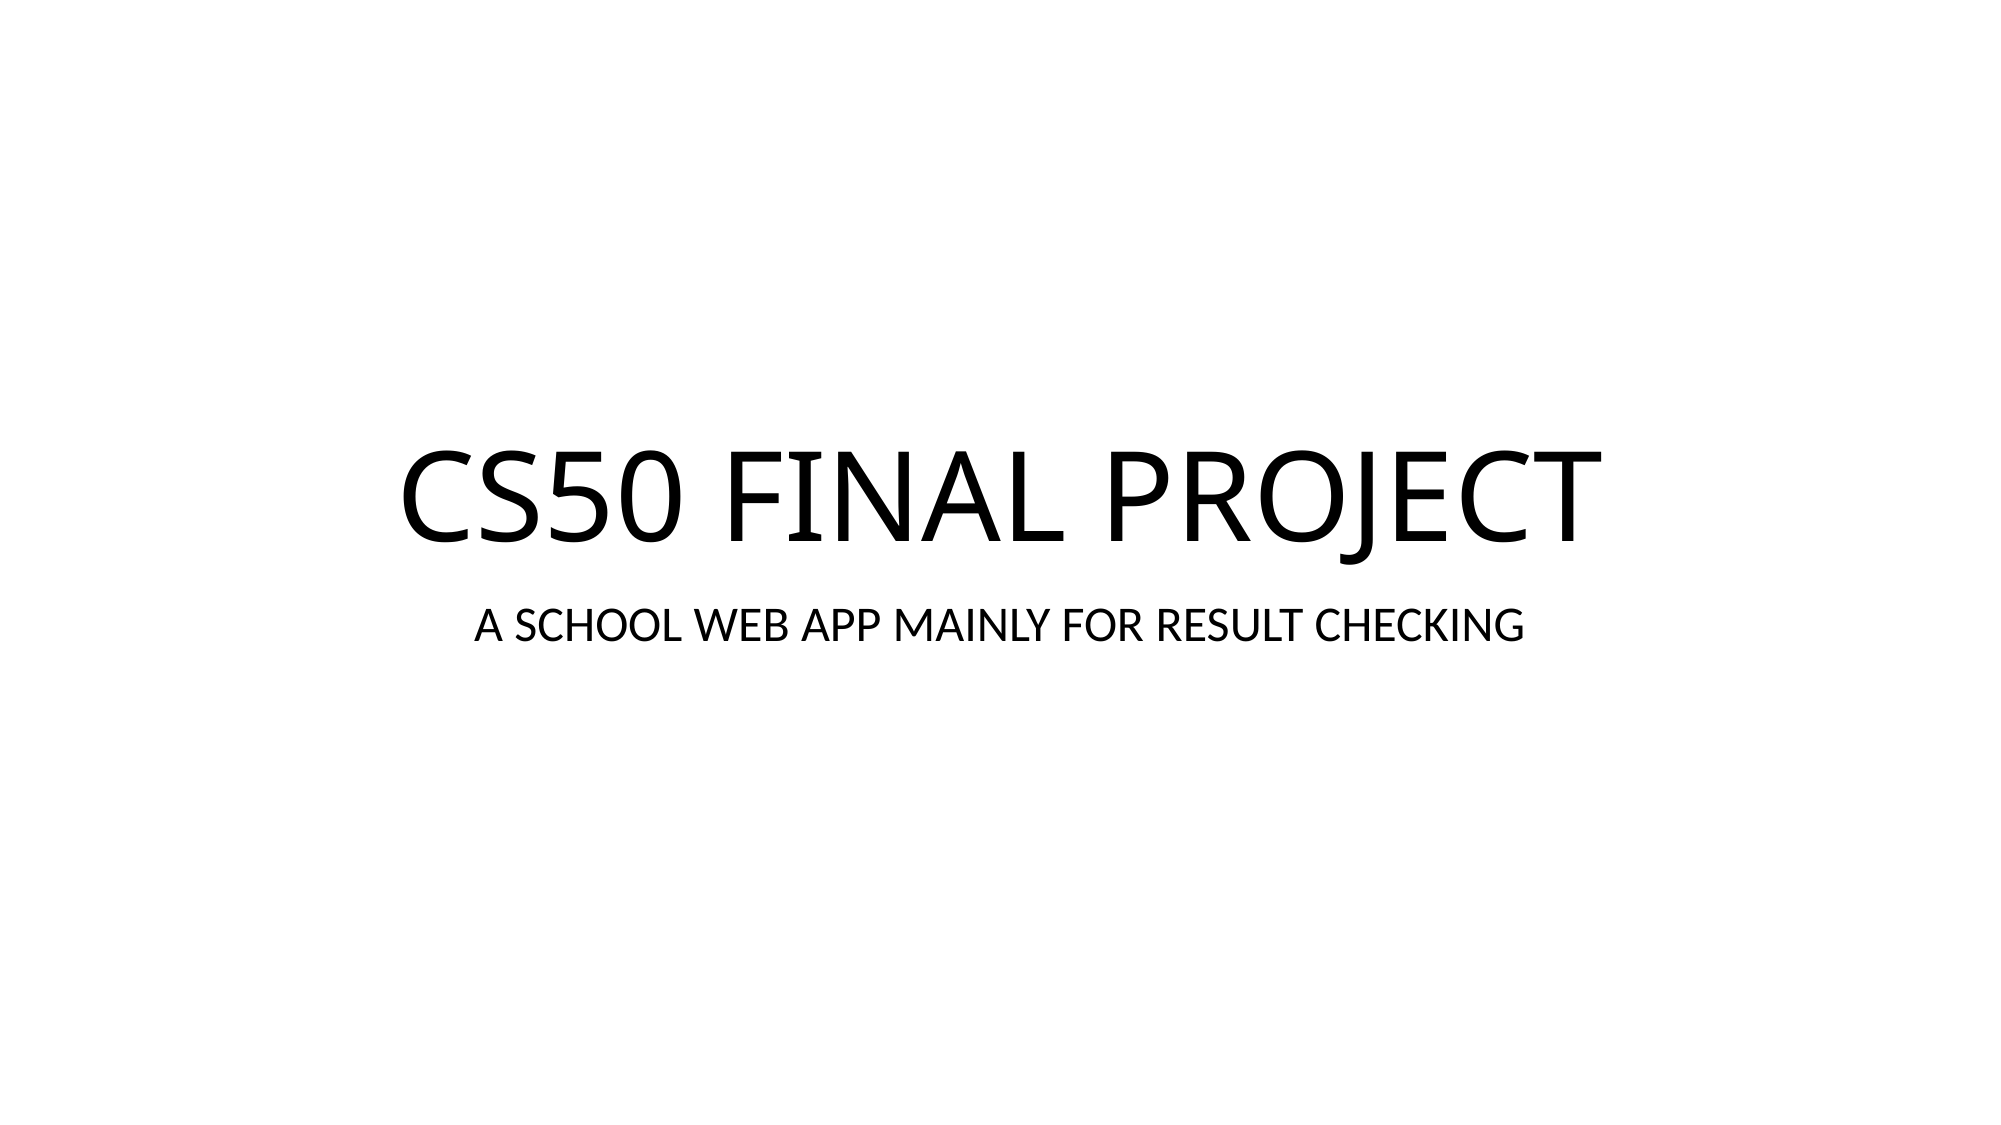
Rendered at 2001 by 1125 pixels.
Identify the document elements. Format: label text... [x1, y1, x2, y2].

title CS50 FINAL PROJECT [249, 184, 1750, 576]
subtitle A SCHOOL WEB APP MAINLY FOR RESULT CHECKING [249, 590, 1750, 863]
